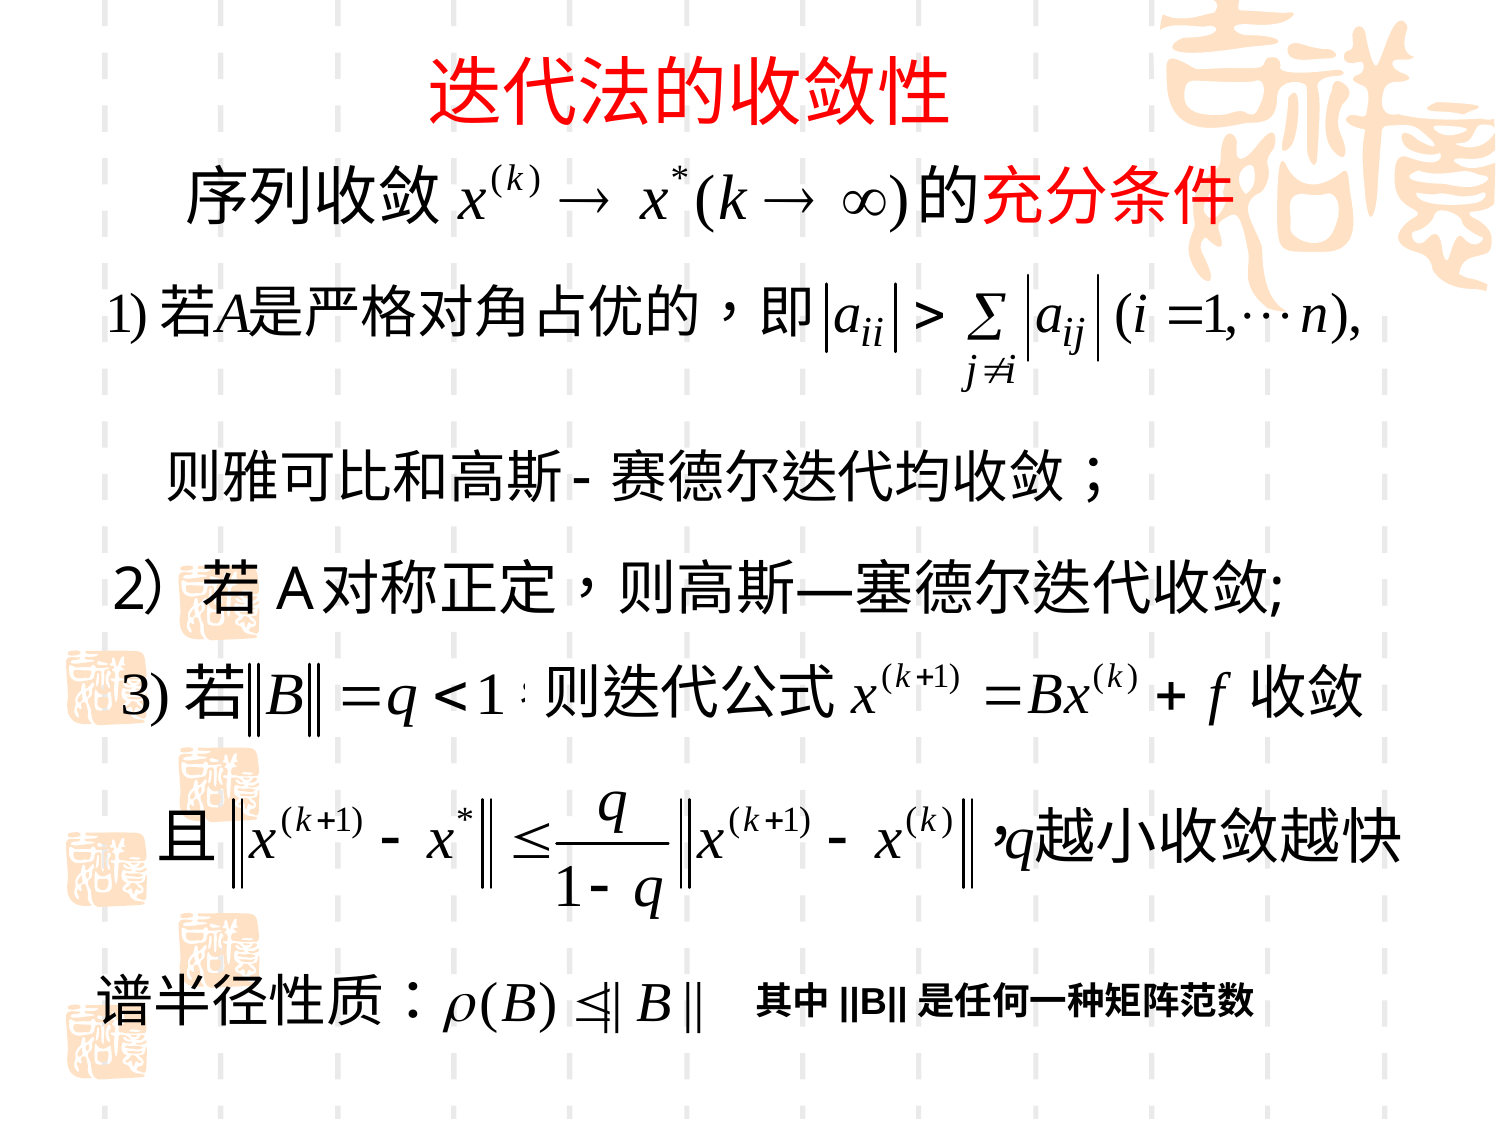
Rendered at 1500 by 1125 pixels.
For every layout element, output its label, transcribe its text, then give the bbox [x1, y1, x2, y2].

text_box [149, 762, 1413, 930]
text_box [112, 537, 1323, 635]
text_box 迭代法的收敛性 [412, 37, 1034, 143]
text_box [177, 149, 1247, 247]
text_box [112, 649, 1375, 751]
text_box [88, 964, 1467, 1045]
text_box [102, 264, 1372, 521]
